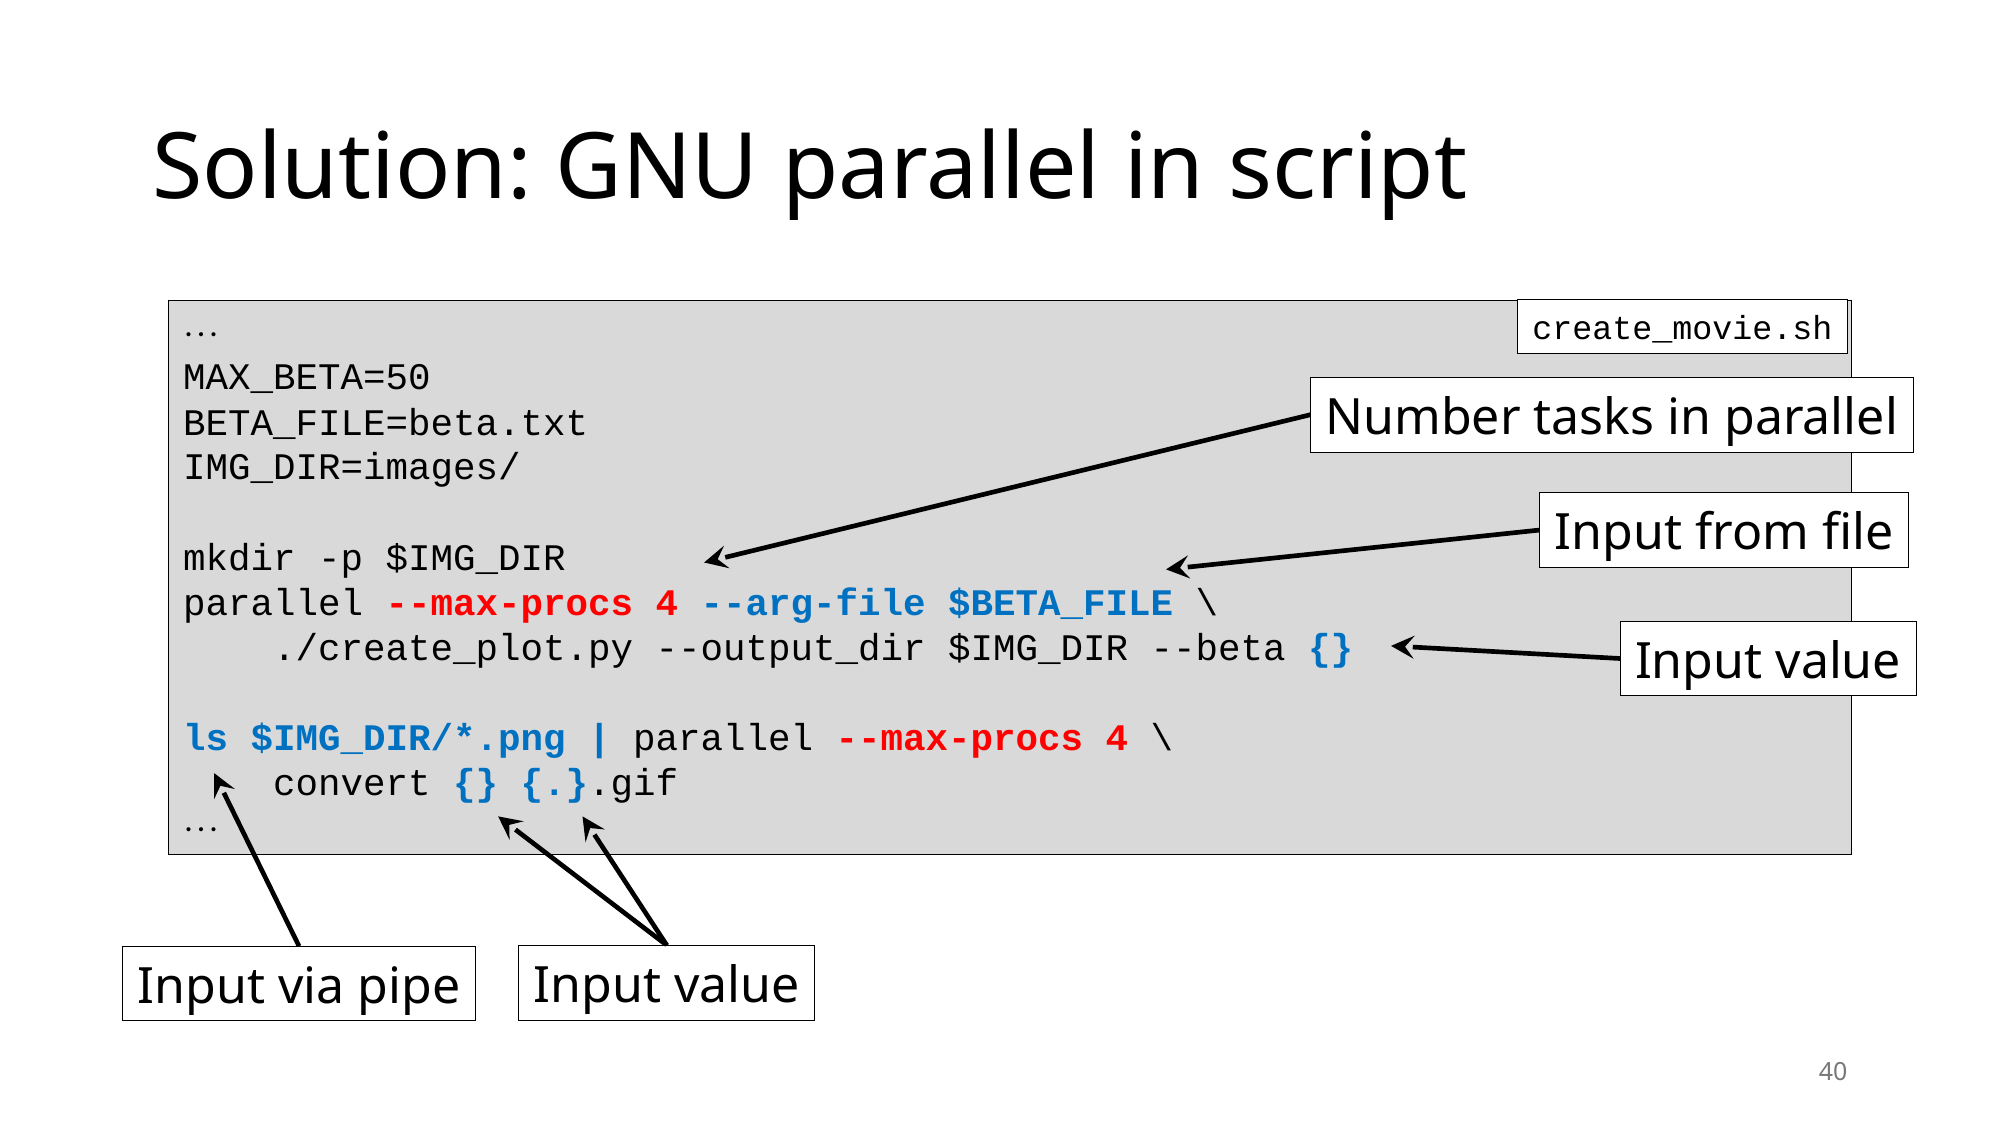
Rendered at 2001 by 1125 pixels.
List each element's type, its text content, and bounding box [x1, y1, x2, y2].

title Solution: GNU parallel in script [137, 59, 1863, 278]
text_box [1165, 492, 1892, 570]
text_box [137, 772, 461, 1023]
slide_number 40 [1412, 1042, 1863, 1103]
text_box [497, 815, 804, 1022]
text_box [703, 376, 1892, 563]
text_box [167, 298, 1853, 861]
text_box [1390, 620, 1905, 698]
